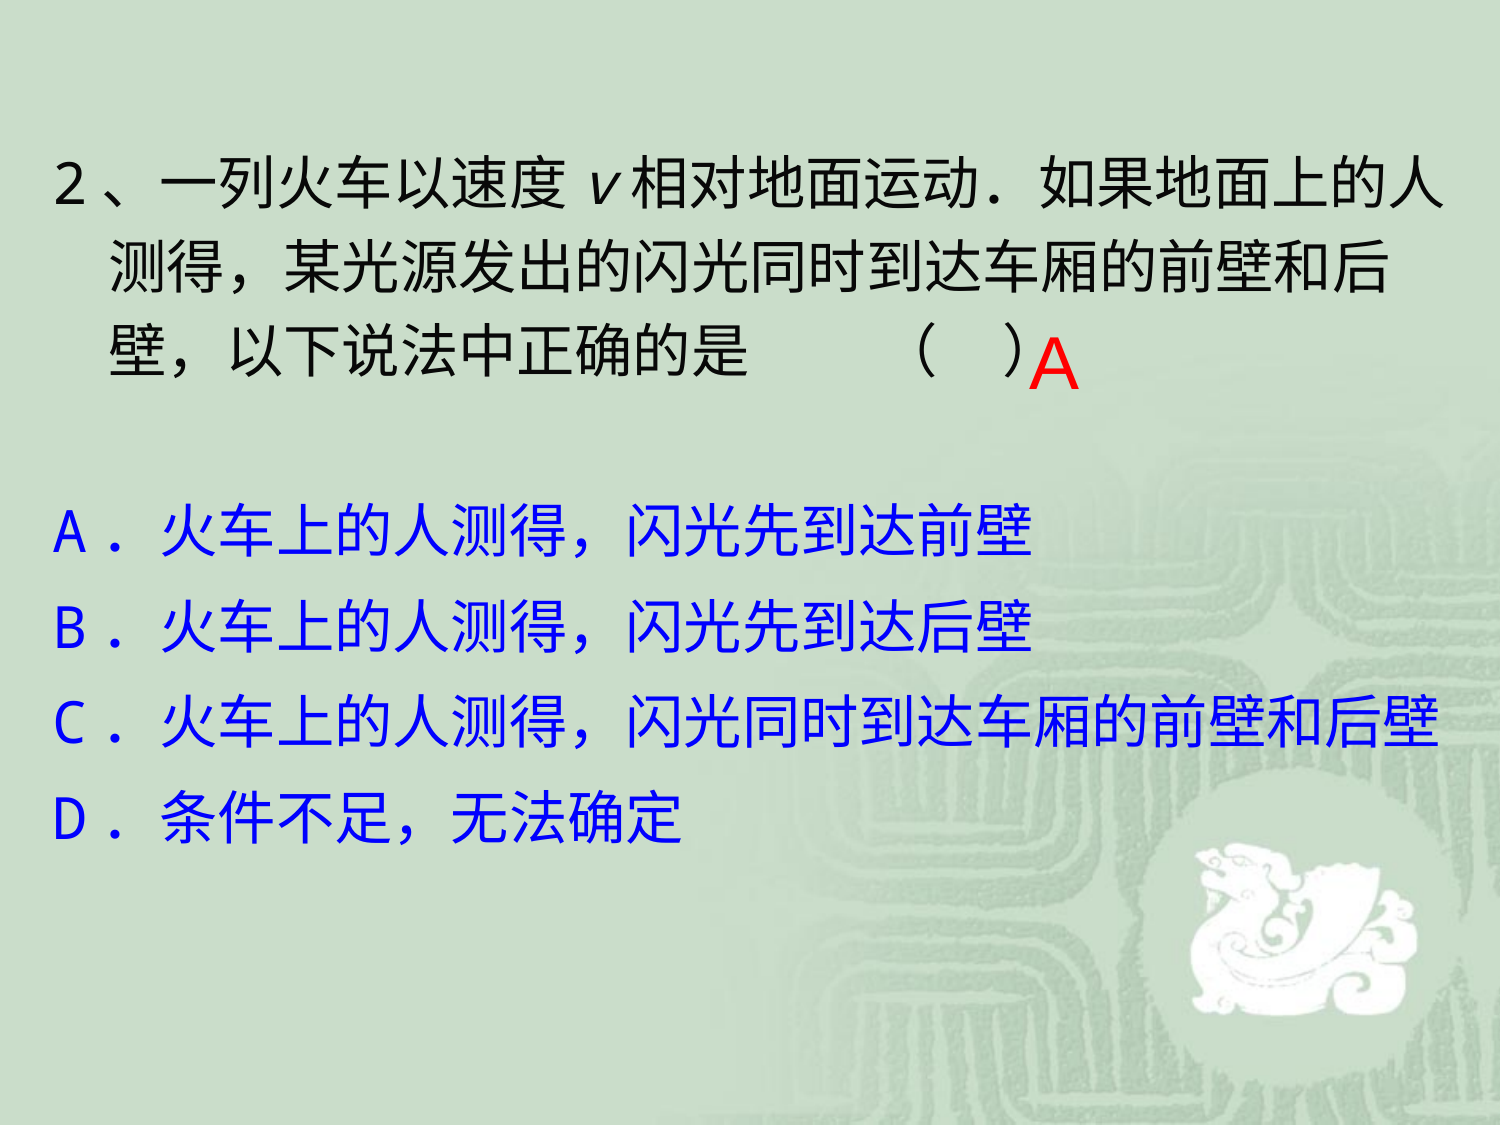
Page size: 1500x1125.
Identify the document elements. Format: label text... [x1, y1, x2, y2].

picture [0, 0, 1500, 1125]
list 2、一列火车以速度v相对地面运动．如果地面上的人测得，某光源发出的闪光同时到达车厢的前壁和后壁，以下说法中正确的是 （ ） A．火车上的人测得，闪光先到达前壁 B．火车上的人测得，闪光先到达后壁 C．火车上的人测得，闪光同时到达车厢的前壁和后壁 D．条件不足，无法确定 [37, 125, 1475, 968]
text_box A [1014, 307, 1112, 412]
